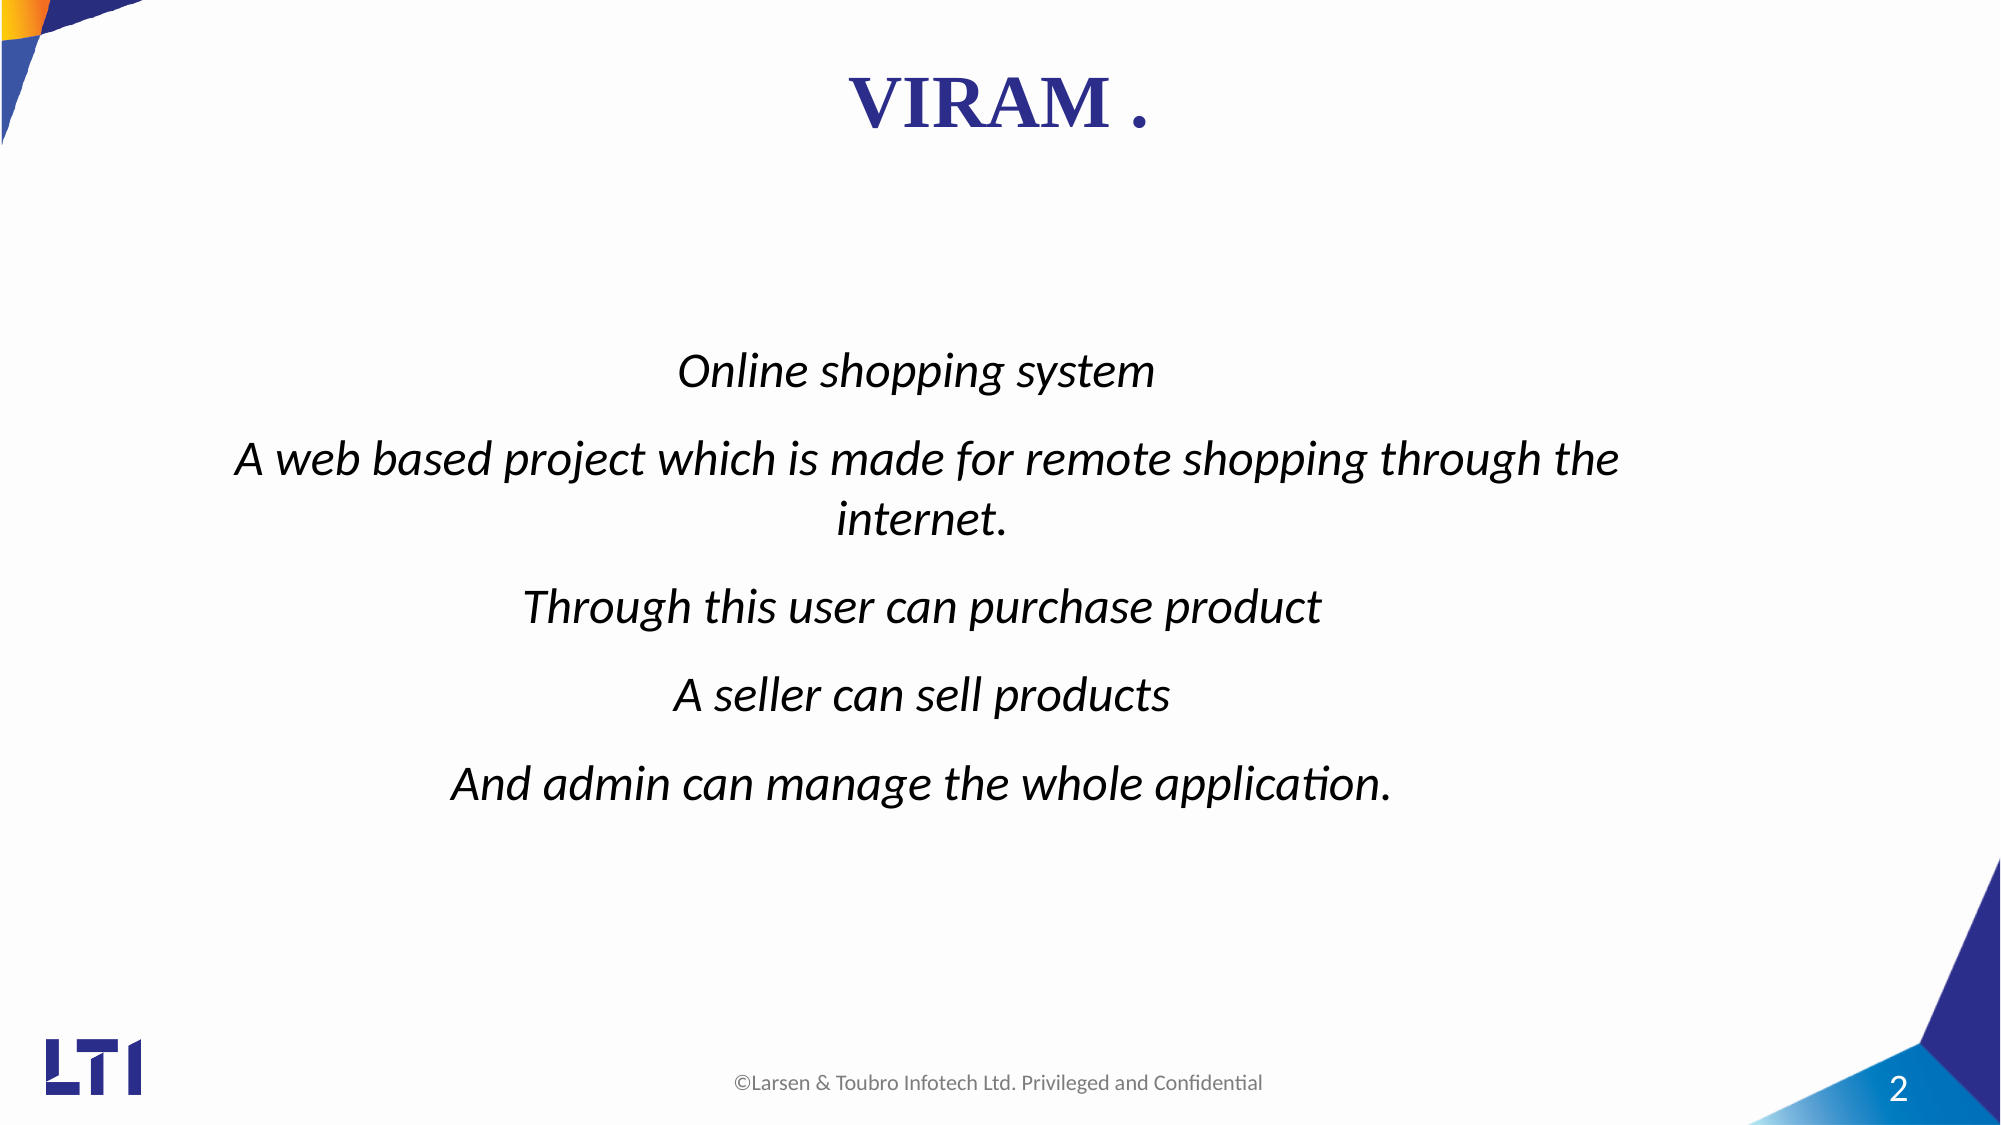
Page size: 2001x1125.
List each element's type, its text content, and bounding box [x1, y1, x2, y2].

list Online shopping system A web based project which is made for remote shopping through the internet. Through this user can purchase product A seller can sell products And admin can manage the whole application. [160, 337, 1684, 1119]
title VIRAM . [59, 52, 1939, 252]
picture [0, 0, 147, 145]
picture [1718, 854, 2001, 1125]
picture [46, 1039, 141, 1095]
